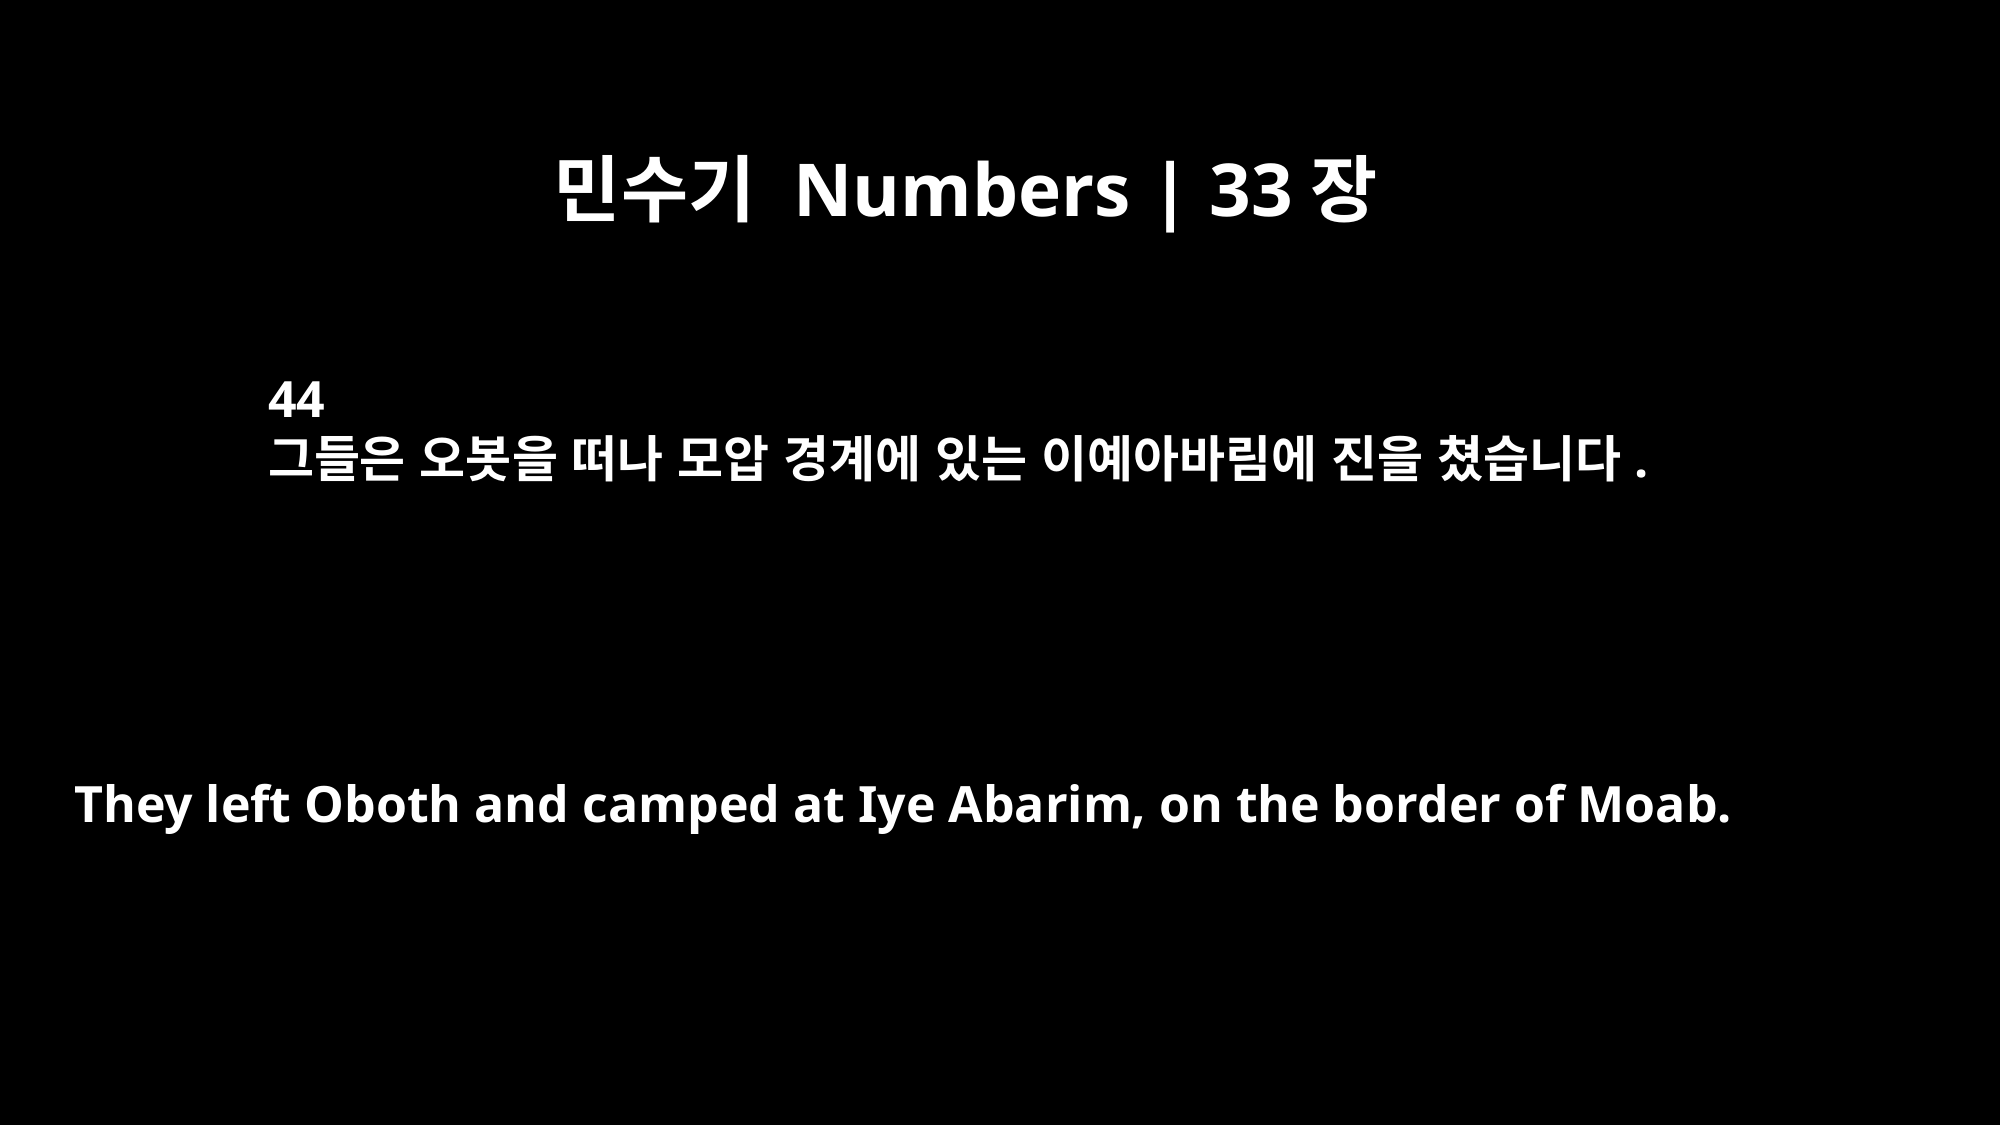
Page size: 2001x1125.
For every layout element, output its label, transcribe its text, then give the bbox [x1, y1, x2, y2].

text_box 민수기 Numbers | 33장 [538, 136, 1393, 239]
text_box 44 그들은 오봇을 떠나 모압 경계에 있는 이예아바림에 진을 쳤습니다. [253, 359, 1664, 495]
text_box They left Oboth and camped at Iye Abarim, on the border of Moab. [59, 764, 1748, 840]
